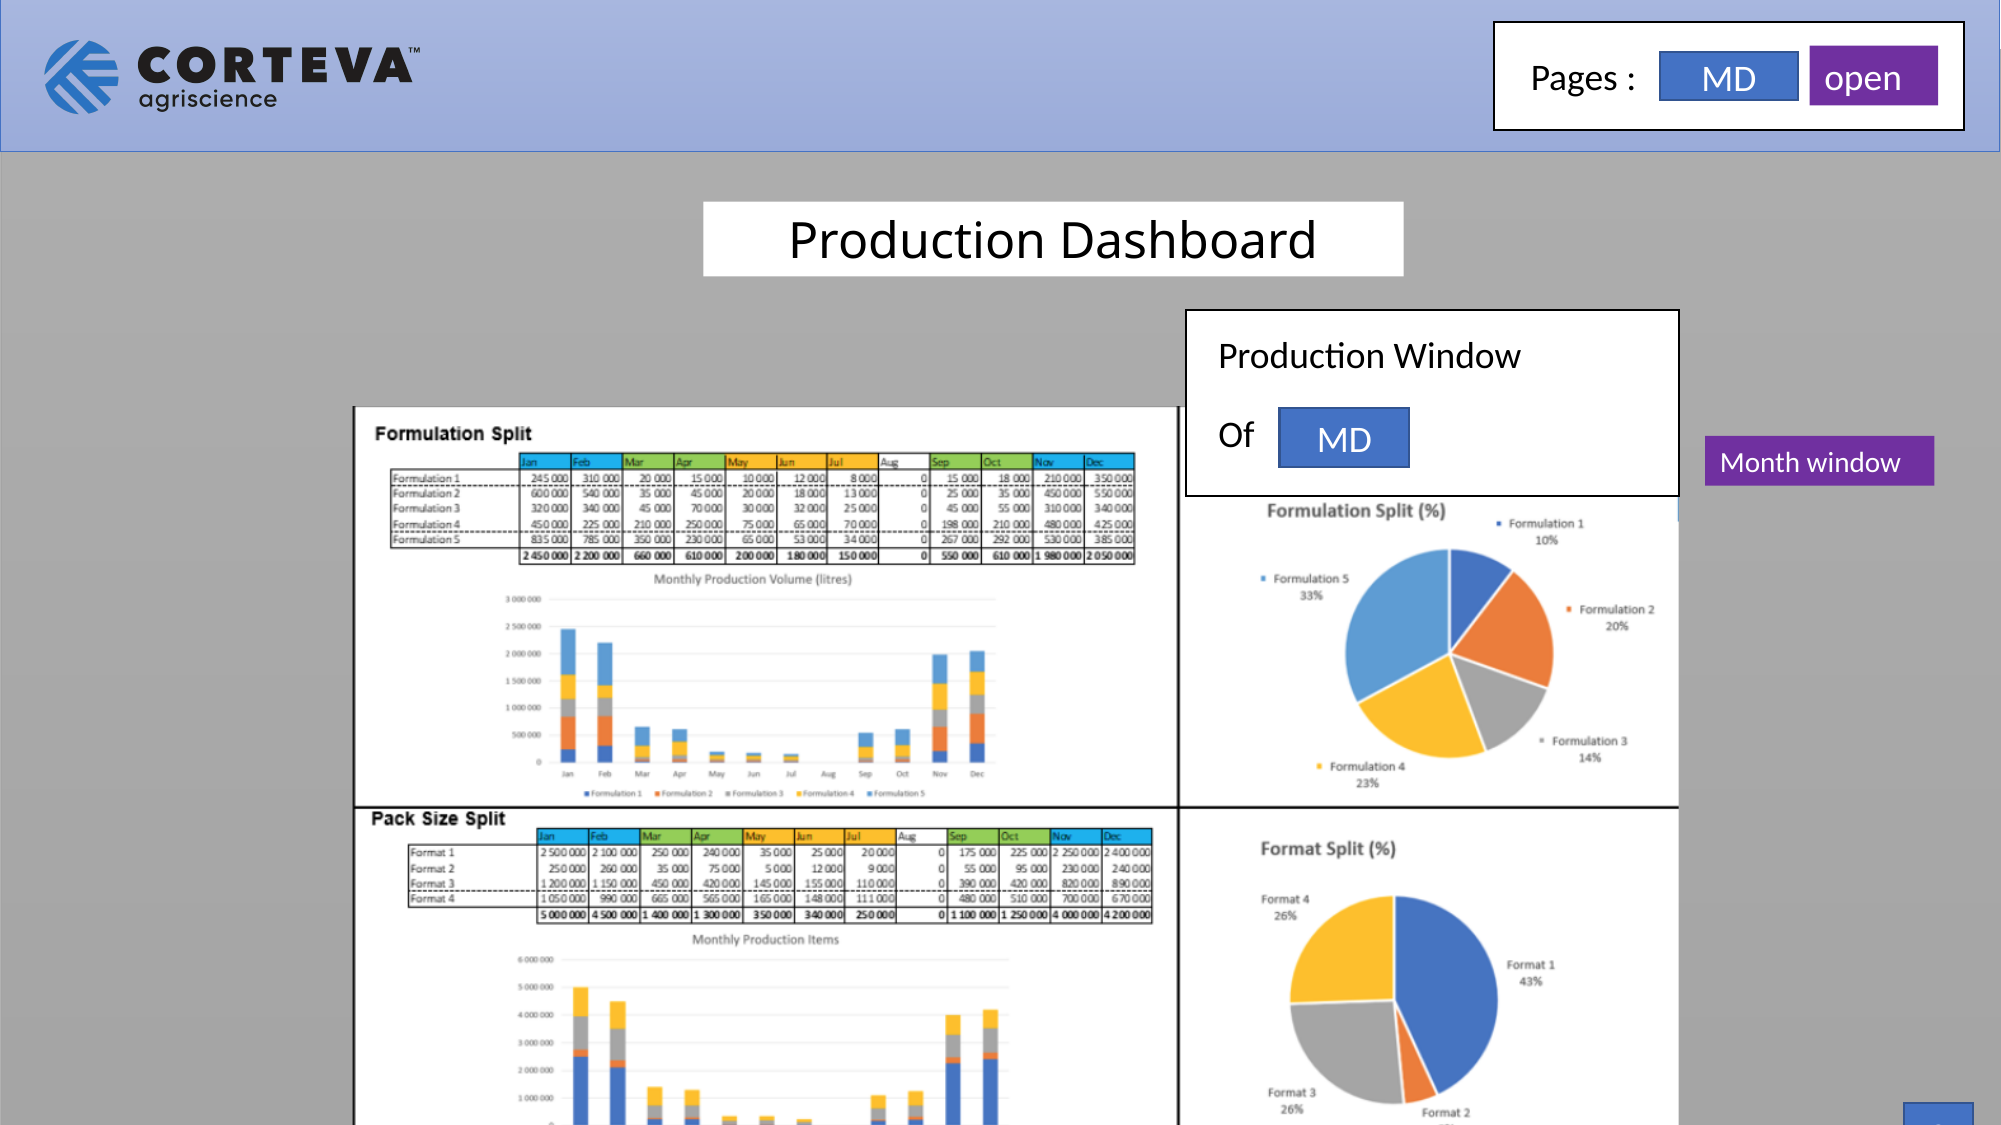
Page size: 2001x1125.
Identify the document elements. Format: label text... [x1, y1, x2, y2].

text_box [1186, 309, 1679, 497]
picture [351, 406, 1679, 1125]
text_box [1494, 21, 1964, 131]
text_box Production Dashboard [703, 201, 1404, 277]
text_box [476, 0, 2000, 152]
text_box [1, 152, 2000, 1125]
text_box 2 [1903, 1102, 1974, 1125]
text_box Month window [1705, 435, 1935, 486]
picture [0, 0, 476, 240]
